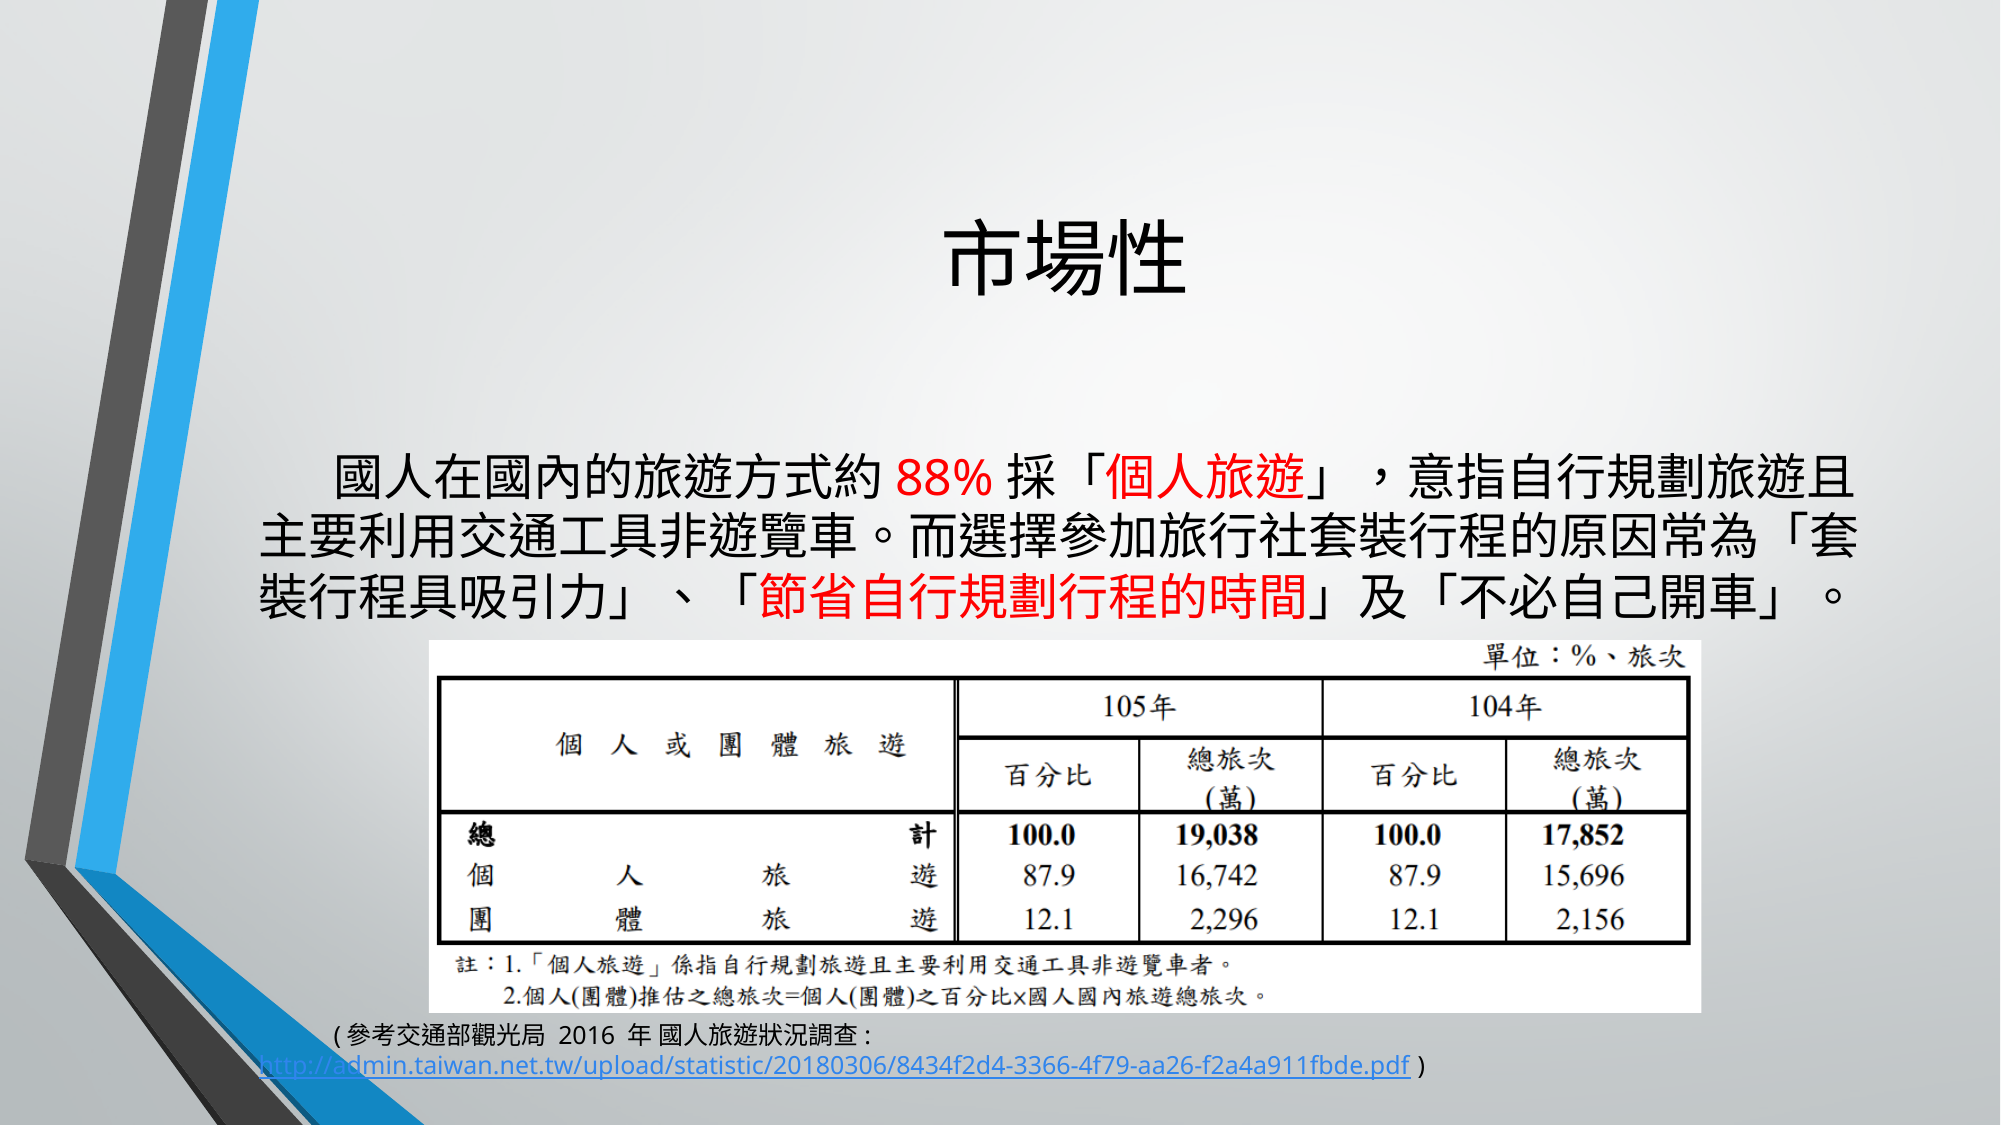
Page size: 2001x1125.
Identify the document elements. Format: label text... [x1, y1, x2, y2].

list 國人在國內的旅遊方式約88%採「個人旅遊」，意指自行規劃旅遊且主要利用交通工具非遊覽車。而選擇參加旅行社套裝行程的原因常為「套裝行程具吸引力」、「節省自行規劃行程的時間」及「不必自己開車」。 (參考交通部觀光局 2016 年 國人旅遊狀況調查:http://admin.taiwan.net.tw/upload/statistic/20180306/8434f2d4-3366-4f79-aa26-f2a4a911fbde.pdf ) [243, 437, 1887, 1125]
picture [428, 639, 1702, 1013]
title 市場性 [243, 112, 1887, 400]
